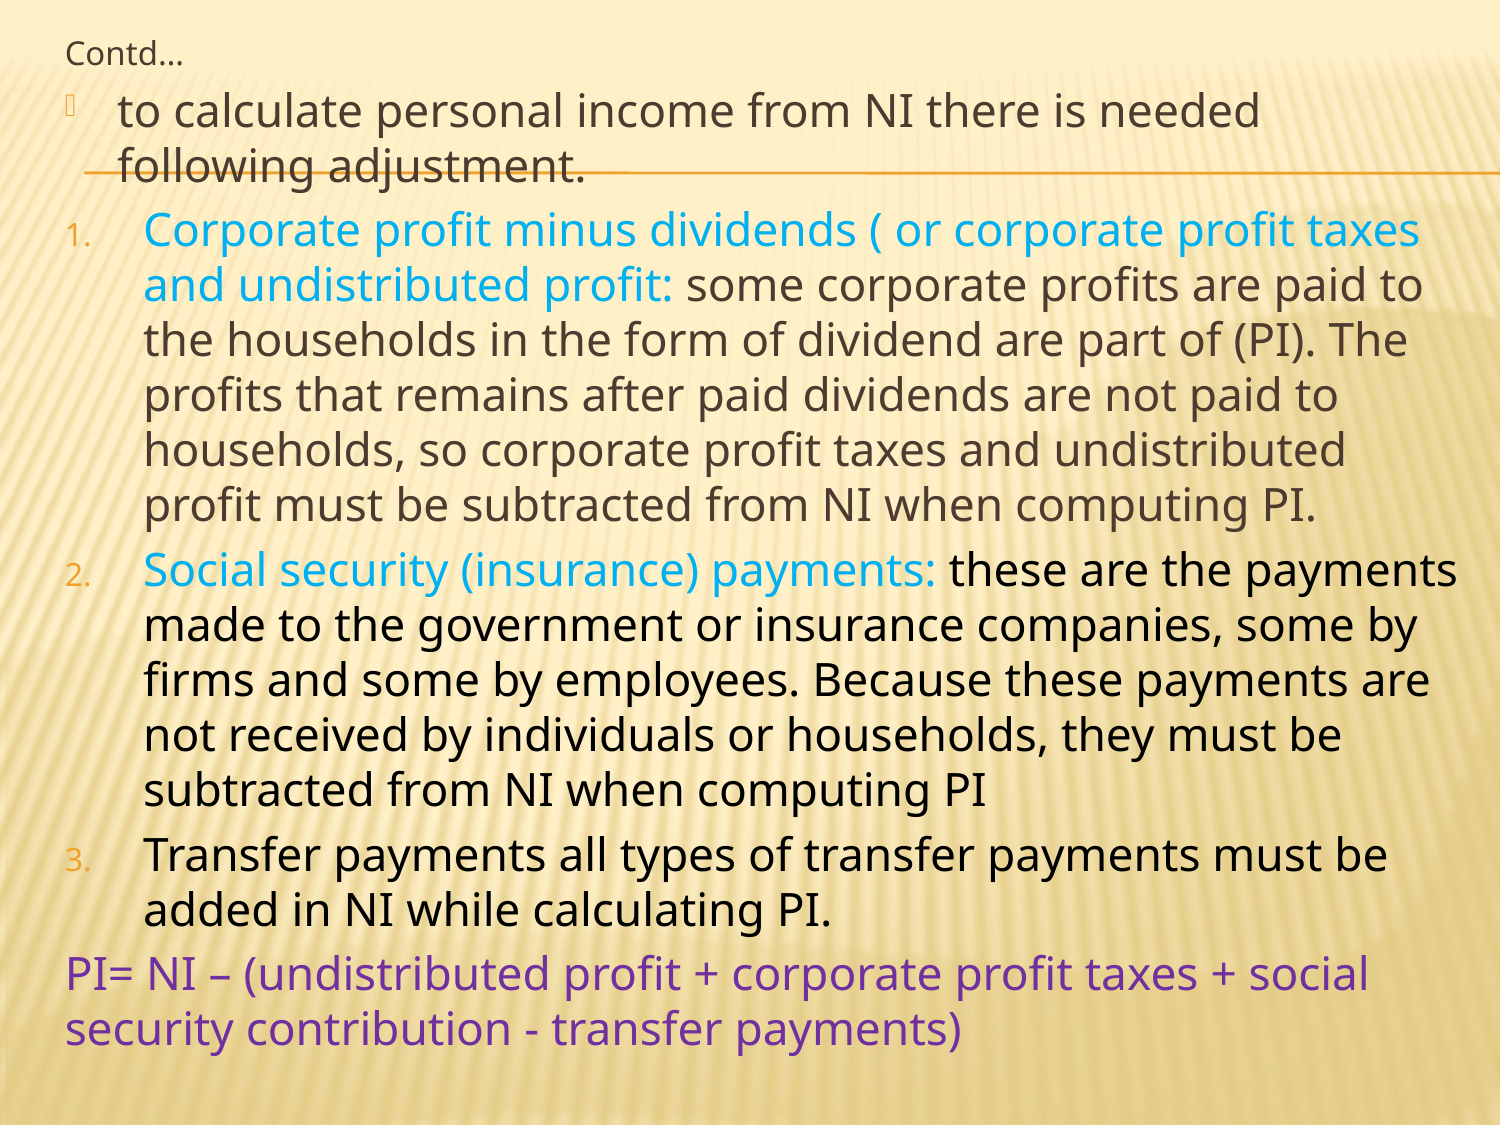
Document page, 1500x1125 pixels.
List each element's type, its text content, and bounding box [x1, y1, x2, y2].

list Contd… to calculate personal income from NI there is needed following adjustment. Corporate profit minus dividends ( or corporate profit taxes and undistributed profit: some corporate profits are paid to the households in the form of dividend are part of (PI). The profits that remains after paid dividends are not paid to households, so corporate profit taxes and undistributed profit must be subtracted from NI when computing PI. Social security (insurance) payments: these are the payments made to the government or insurance companies, some by firms and some by employees. Because these payments are not received by individuals or households, they must be subtracted from NI when computing PI Transfer payments all types of transfer payments must be added in NI while calculating PI. PI= NI – (undistributed profit + corporate profit taxes + social security contribution - transfer payments) [50, 24, 1475, 1088]
